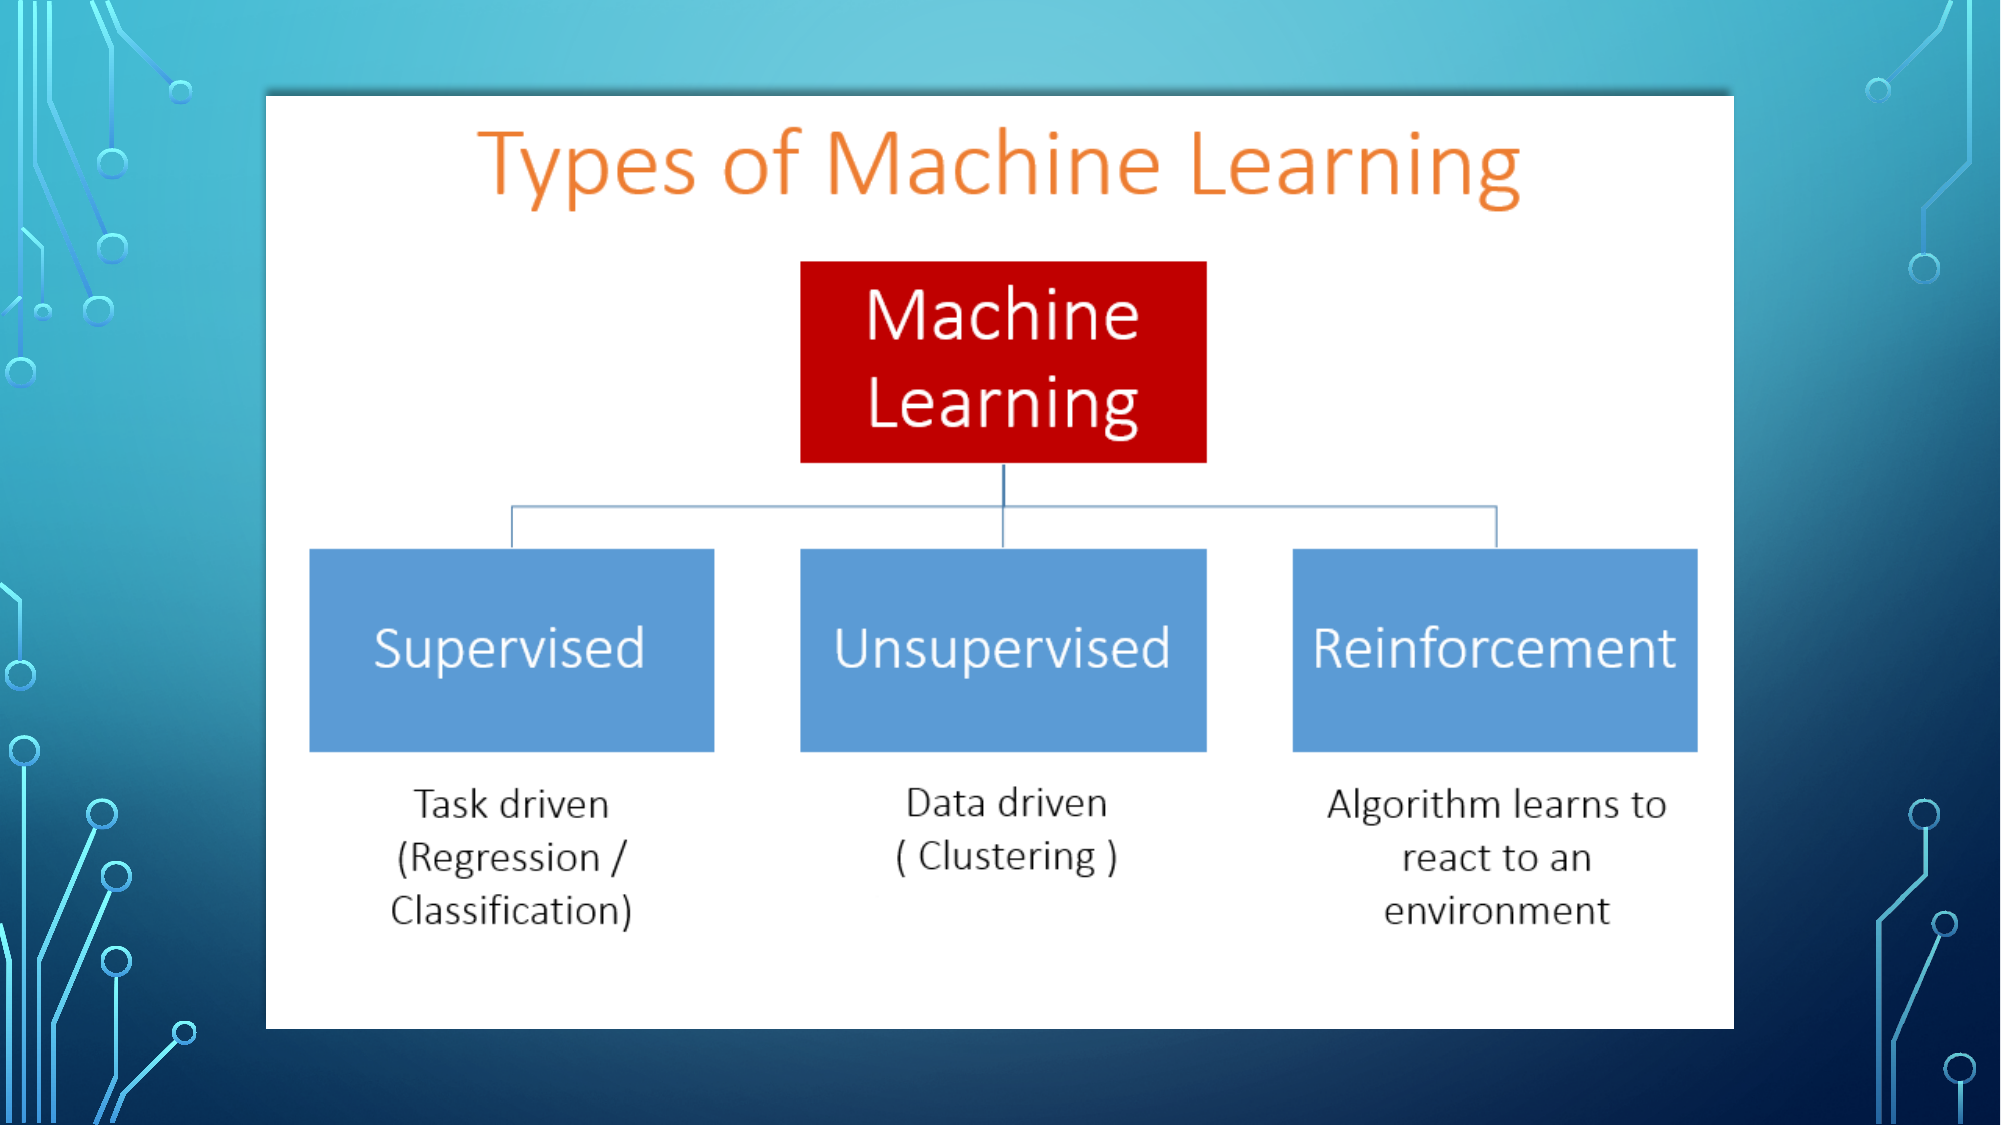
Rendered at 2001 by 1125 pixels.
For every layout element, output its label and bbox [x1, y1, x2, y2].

picture [266, 95, 1734, 1030]
